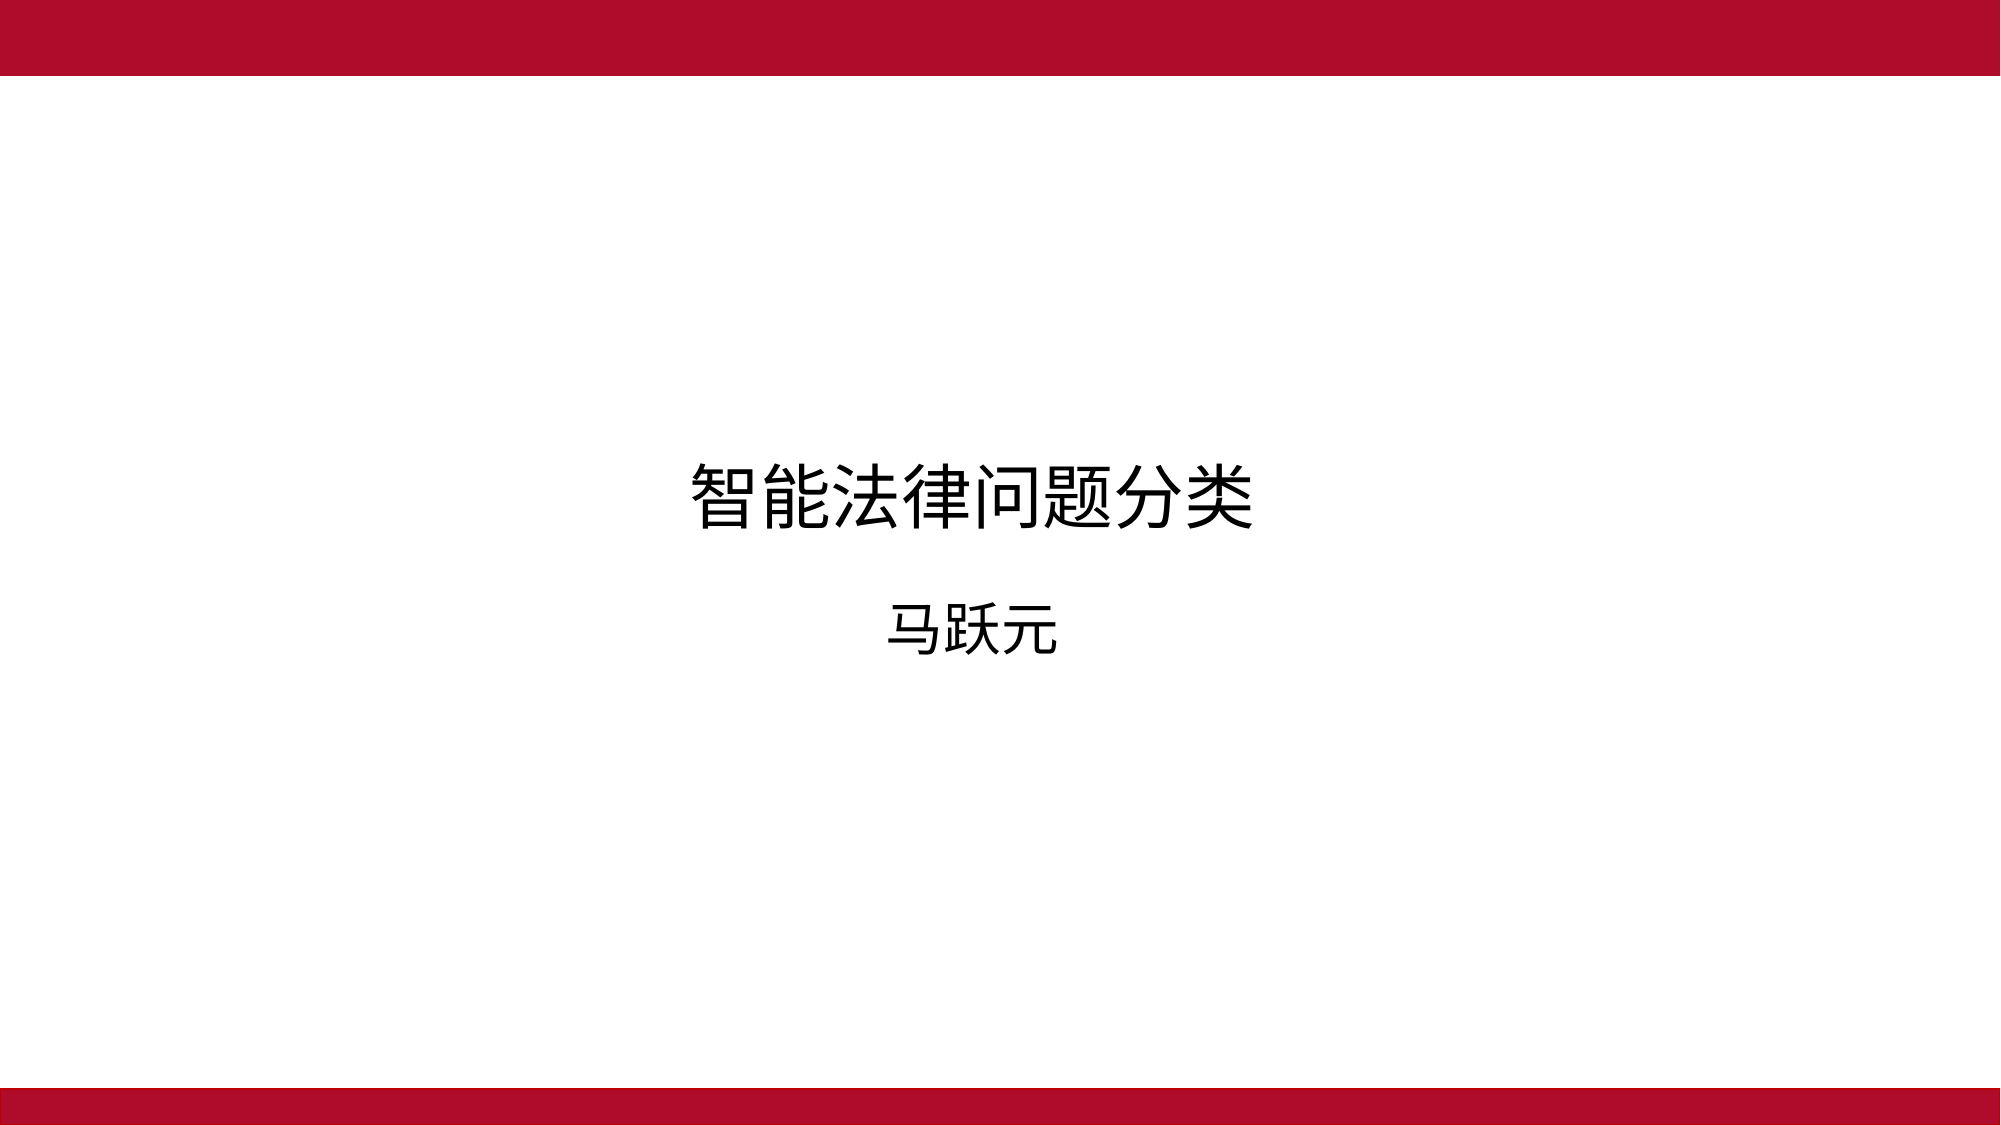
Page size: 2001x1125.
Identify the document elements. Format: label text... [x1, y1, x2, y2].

title 智能法律问题分类 马跃元 [109, 453, 1835, 672]
